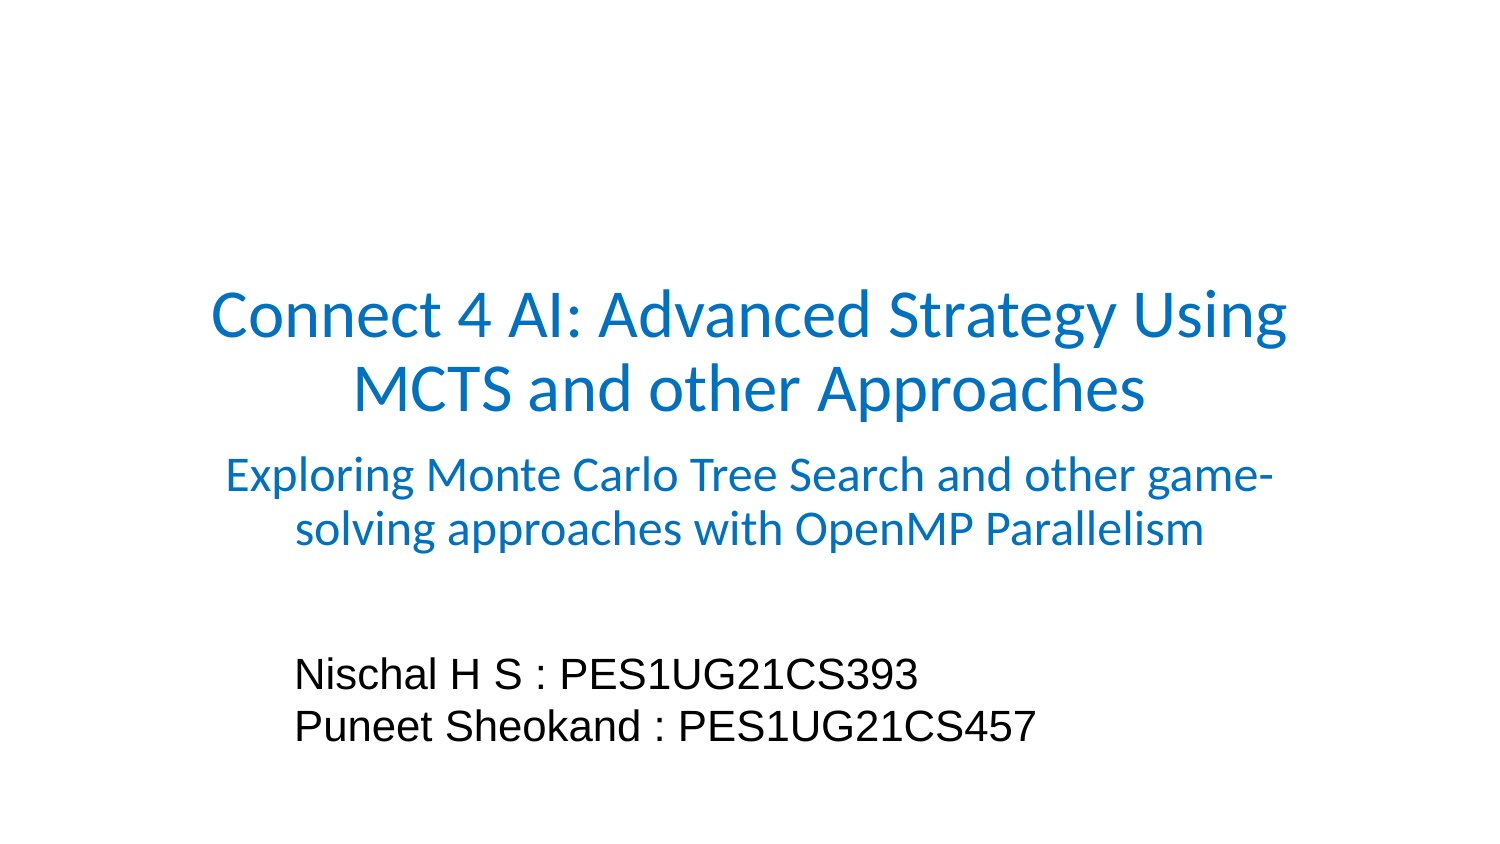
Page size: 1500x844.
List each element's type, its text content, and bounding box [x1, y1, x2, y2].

title Connect 4 AI: Advanced Strategy Using MCTS and other Approaches [187, 138, 1313, 432]
subtitle Exploring Monte Carlo Tree Search and other game-solving approaches with OpenMP Parallelism [187, 443, 1313, 647]
text_box Nischal H S : PES1UG21CS393 Puneet Sheokand : PES1UG21CS457 [279, 630, 1220, 766]
